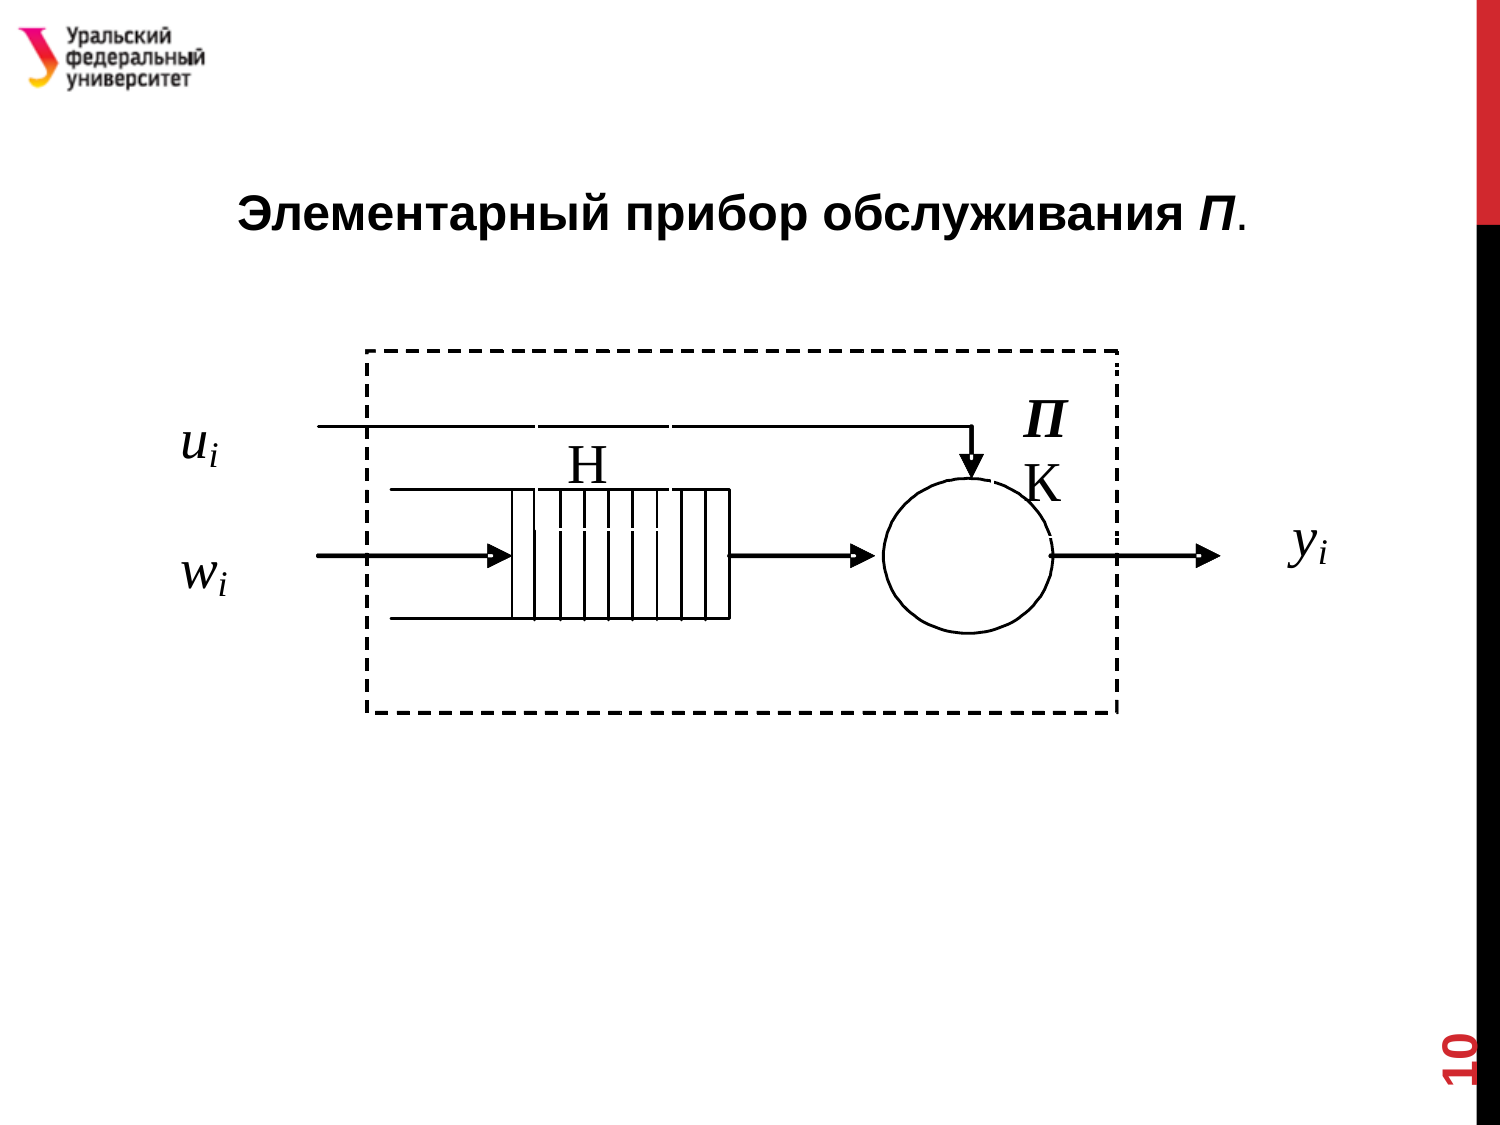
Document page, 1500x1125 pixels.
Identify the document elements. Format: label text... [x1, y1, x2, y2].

slide_number 10 [1427, 887, 1488, 1104]
picture [0, 0, 211, 105]
picture [146, 349, 1401, 718]
list Элементарный прибор обслуживания П. [75, 172, 1425, 492]
